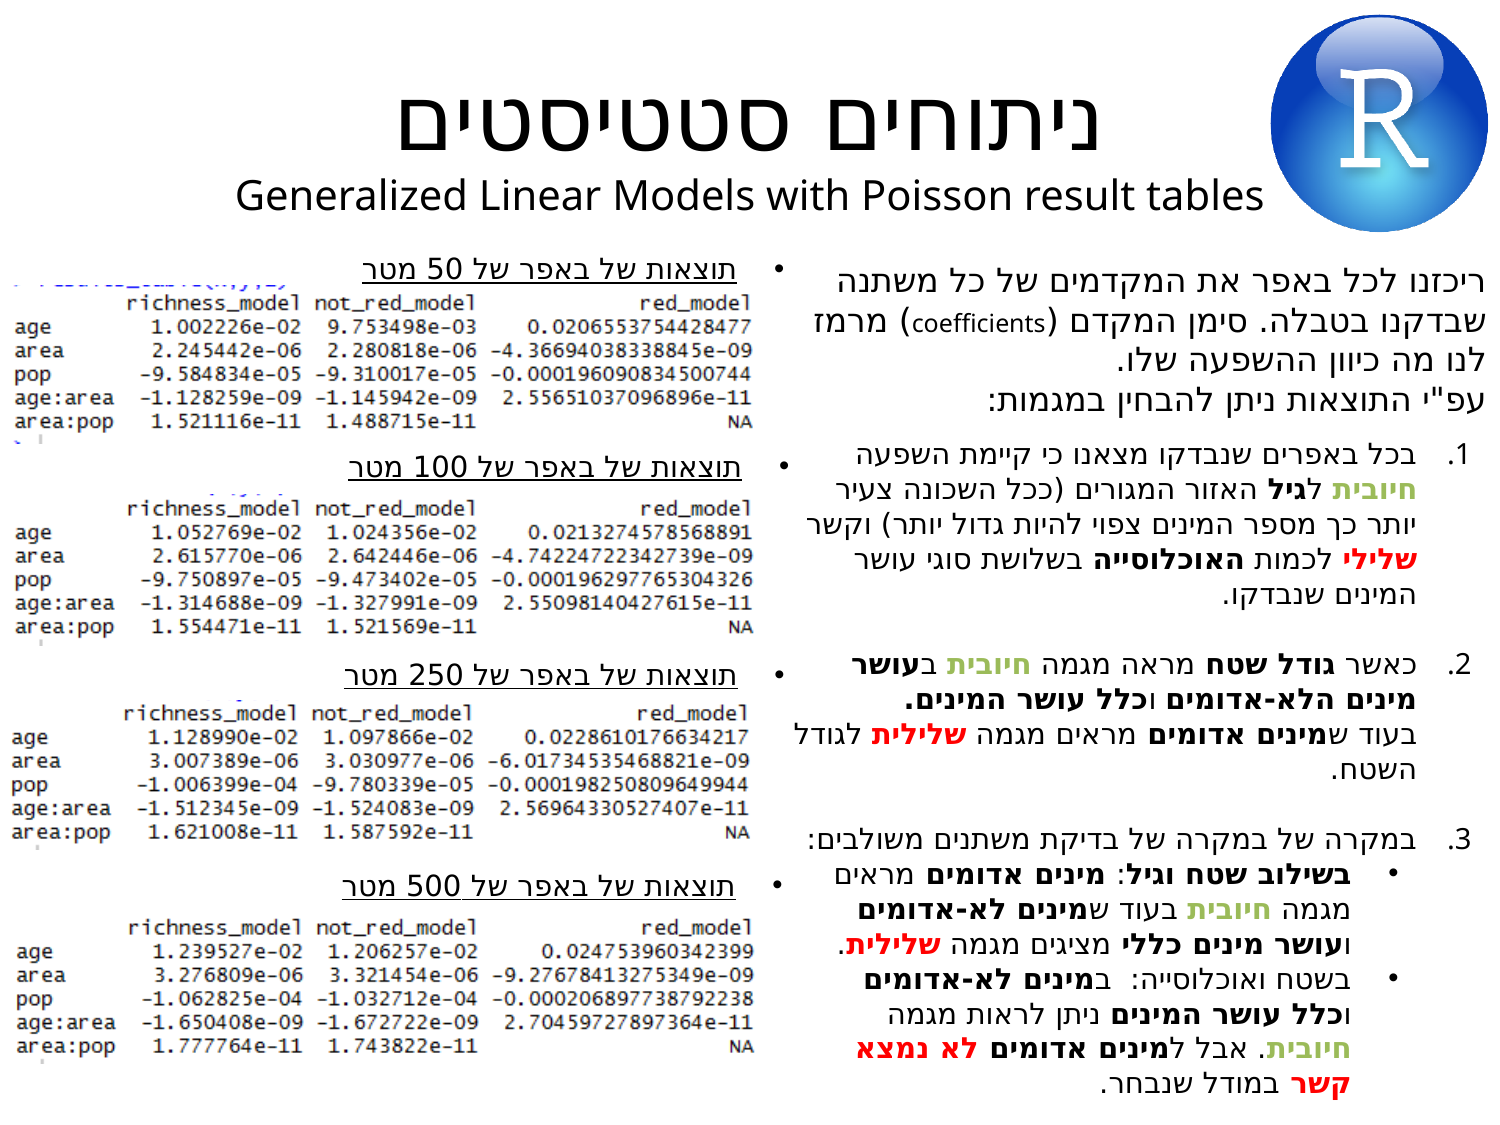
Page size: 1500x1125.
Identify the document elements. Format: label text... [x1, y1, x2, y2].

picture [1269, 13, 1489, 233]
picture [16, 916, 760, 1064]
picture [10, 493, 766, 646]
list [8, 285, 771, 444]
text_box תוצאות של באפר של 50 מטר [347, 243, 799, 286]
title ניתוחים סטטיסטים Generalized Linear Models with Poisson result tables [75, 45, 1264, 233]
text_box ריכזנו לכל באפר את המקדמים של כל משתנה שבדקנו בטבלה. סימן המקדם (coefficients) מרמז לנו מה כיוון ההשפעה שלו. עפ"י התוצאות ניתן להבחין במגמות: [773, 251, 1500, 426]
text_box תוצאות של באפר של 500 מטר [326, 860, 778, 910]
text_box תוצאות של באפר של 250 מטר [328, 649, 778, 699]
text_box בכל באפרים שנבדקו מצאנו כי קיימת השפעה חיובית לגיל האזור המגורים (ככל השכונה צעיר יותר כך מספר המינים צפוי להיות גדול יותר) וקשר שלילי לכמות האוכלוסייה בשלושת סוגי עושר המינים שנבדקו. כאשר גודל שטח מראה מגמה חיובית בעושר מינים הלא-אדומים וכלל עושר המינים. בעוד שמינים אדומים מראים מגמה שלילית לגודל השטח. במקרה של במקרה של בדיקת משתנים משולבים: בשילוב שטח וגיל: מינים אדומים מראים מגמה חיובית בעוד שמינים לא-אדומים ועושר מינים כללי מציגים מגמה שלילית. בשטח ואוכלוסייה: במינים לא-אדומים וכלל עושר המינים ניתן לראות מגמה חיובית. אבל למינים אדומים לא נמצא קשר במודל שנבחר. [778, 428, 1489, 1108]
text_box תוצאות של באפר של 100 מטר [333, 440, 778, 491]
picture [8, 700, 761, 850]
